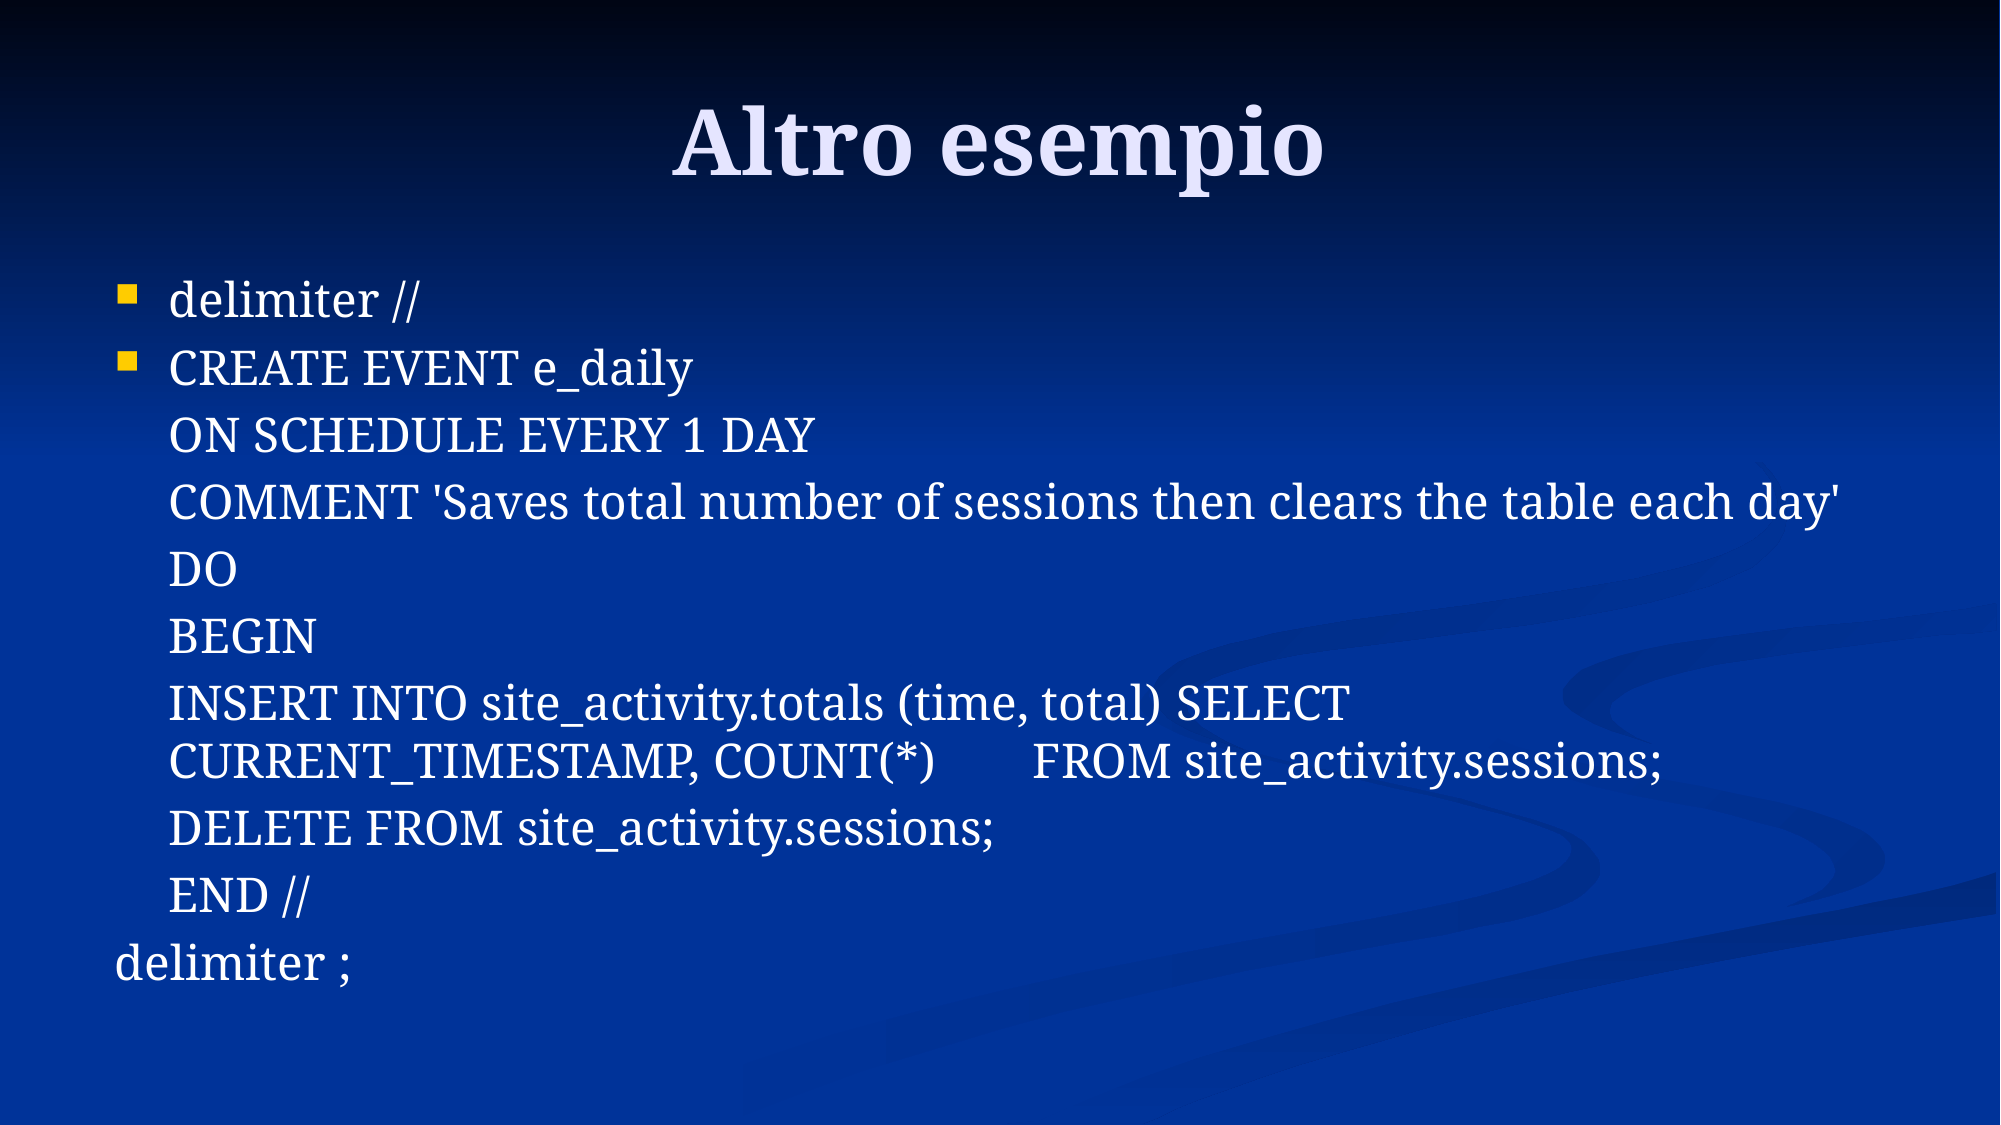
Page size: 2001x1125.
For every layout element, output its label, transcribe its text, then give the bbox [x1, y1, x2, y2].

list delimiter // CREATE EVENT e_daily ON SCHEDULE EVERY 1 DAY COMMENT 'Saves total number of sessions then clears the table each day' DO BEGIN INSERT INTO site_activity.totals (time, total) SELECT CURRENT_TIMESTAMP, COUNT(*) FROM site_activity.sessions; DELETE FROM site_activity.sessions; END // delimiter ; [99, 262, 1901, 1006]
title Altro esempio [99, 44, 1901, 233]
